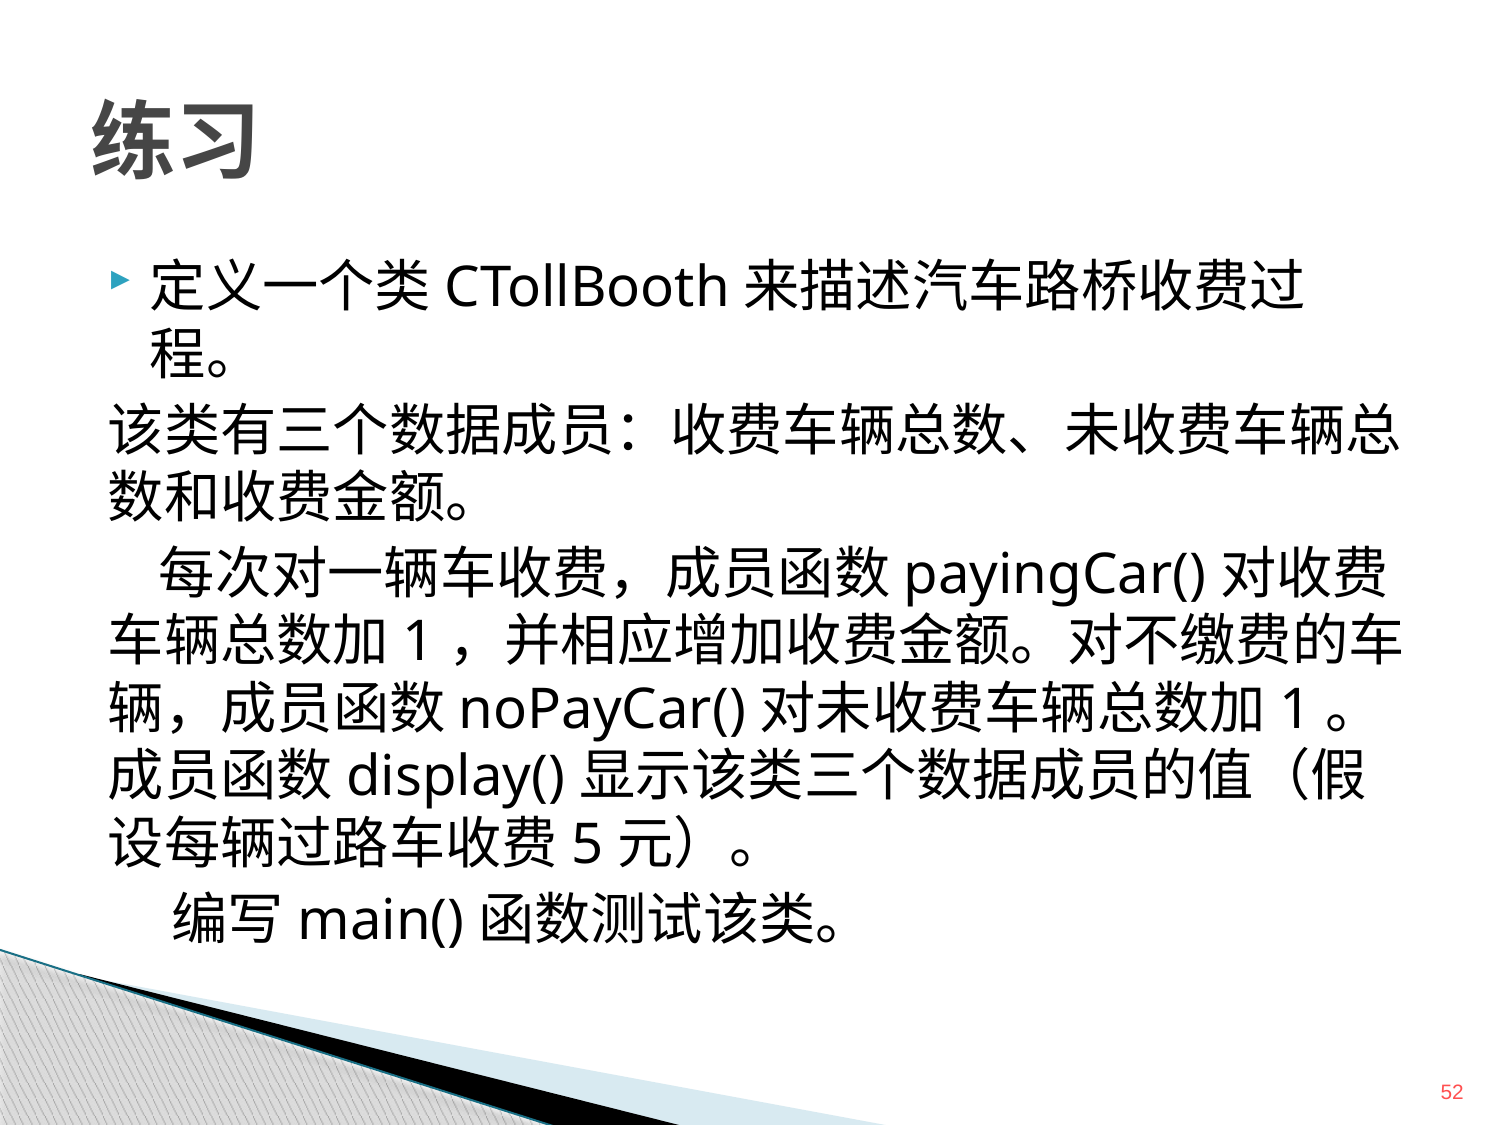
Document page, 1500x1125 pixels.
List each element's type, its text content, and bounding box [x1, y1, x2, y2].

list 定义一个类CTollBooth来描述汽车路桥收费过程。 该类有三个数据成员：收费车辆总数、未收费车辆总数和收费金额。 每次对一辆车收费，成员函数payingCar()对收费车辆总数加1，并相应增加收费金额。对不缴费的车辆，成员函数noPayCar()对未收费车辆总数加1。成员函数display()显示该类三个数据成员的值（假设每辆过路车收费5元）。 编写main()函数测试该类。 [75, 242, 1425, 986]
title 练习 [75, 45, 1425, 233]
slide_number 52 [1418, 1051, 1479, 1112]
